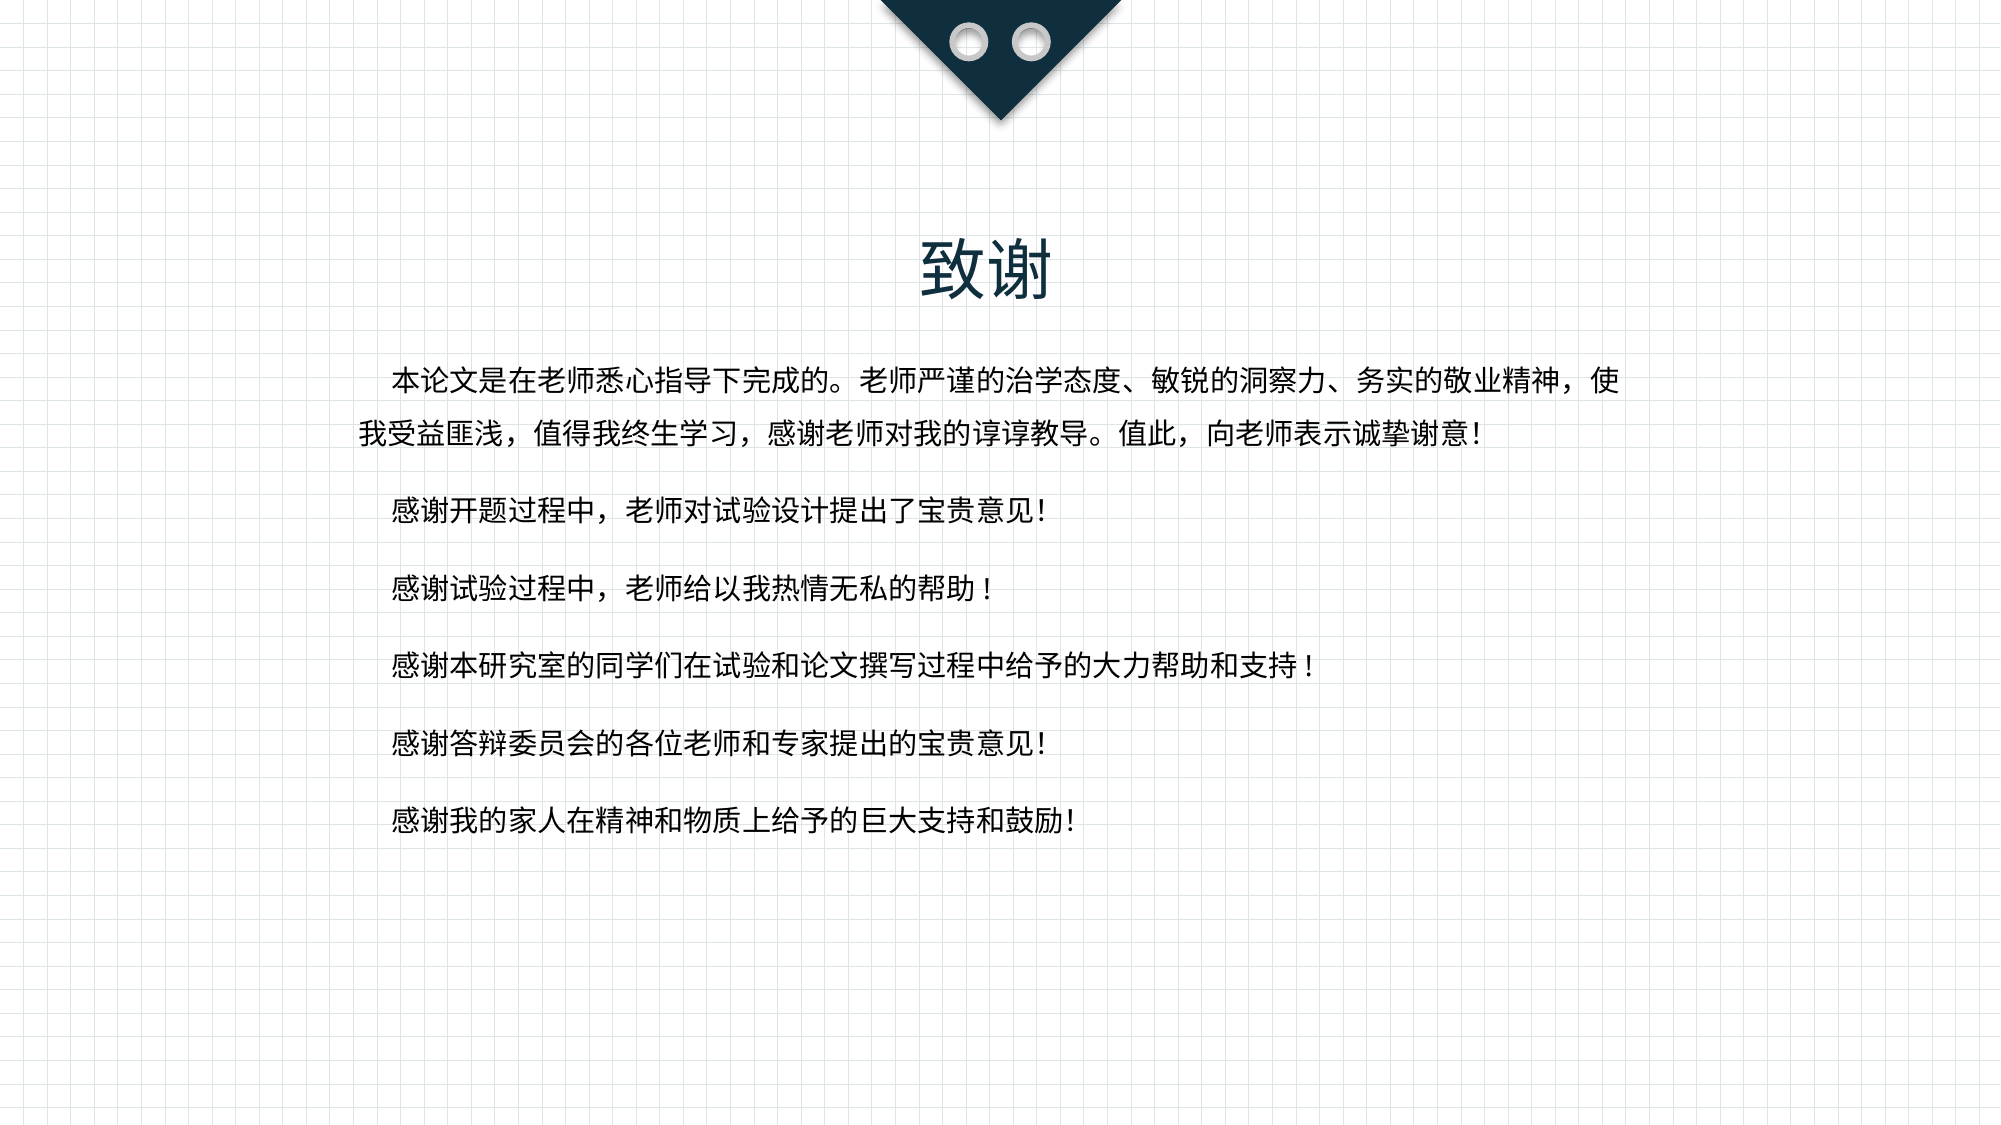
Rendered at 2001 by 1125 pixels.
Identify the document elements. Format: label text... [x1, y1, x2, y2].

text_box 本论文是在老师悉心指导下完成的。老师严谨的治学态度、敏锐的洞察力、务实的敬业精神，使我受益匪浅，值得我终生学习，感谢老师对我的谆谆教导。值此，向老师表示诚挚谢意！ 感谢开题过程中，老师对试验设计提出了宝贵意见！ 感谢试验过程中，老师给以我热情无私的帮助! 感谢本研究室的同学们在试验和论文撰写过程中给予的大力帮助和支持! 感谢答辩委员会的各位老师和专家提出的宝贵意见！ 感谢我的家人在精神和物质上给予的巨大支持和鼓励！ [343, 337, 1657, 885]
text_box 致谢 [904, 220, 1096, 316]
